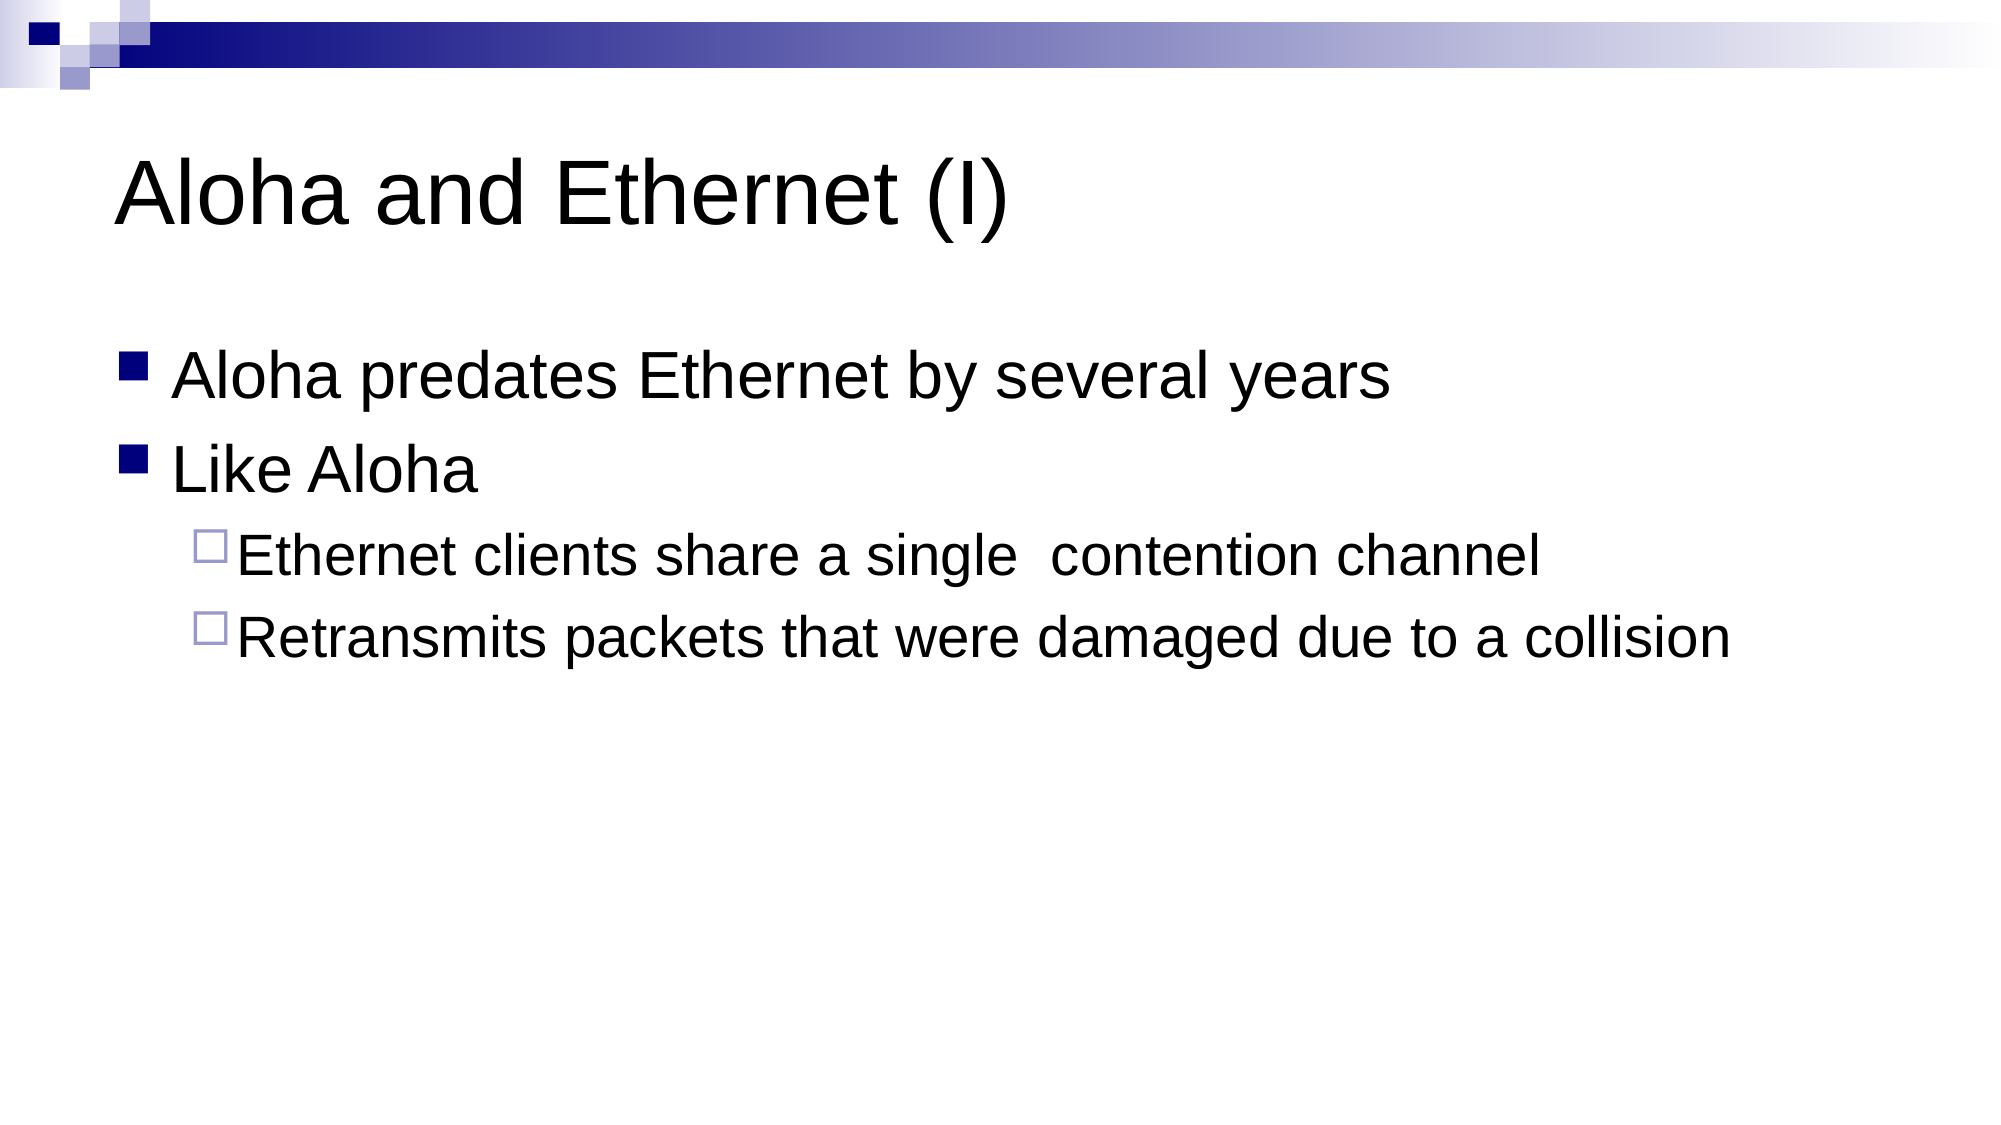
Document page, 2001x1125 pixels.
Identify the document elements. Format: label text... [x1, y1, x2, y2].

list Aloha predates Ethernet by several years Like Aloha Ethernet clients share a single contention channel Retransmits packets that were damaged due to a collision [99, 324, 1901, 963]
title Aloha and Ethernet (I) [99, 74, 1901, 301]
text_box [374, 344, 426, 405]
